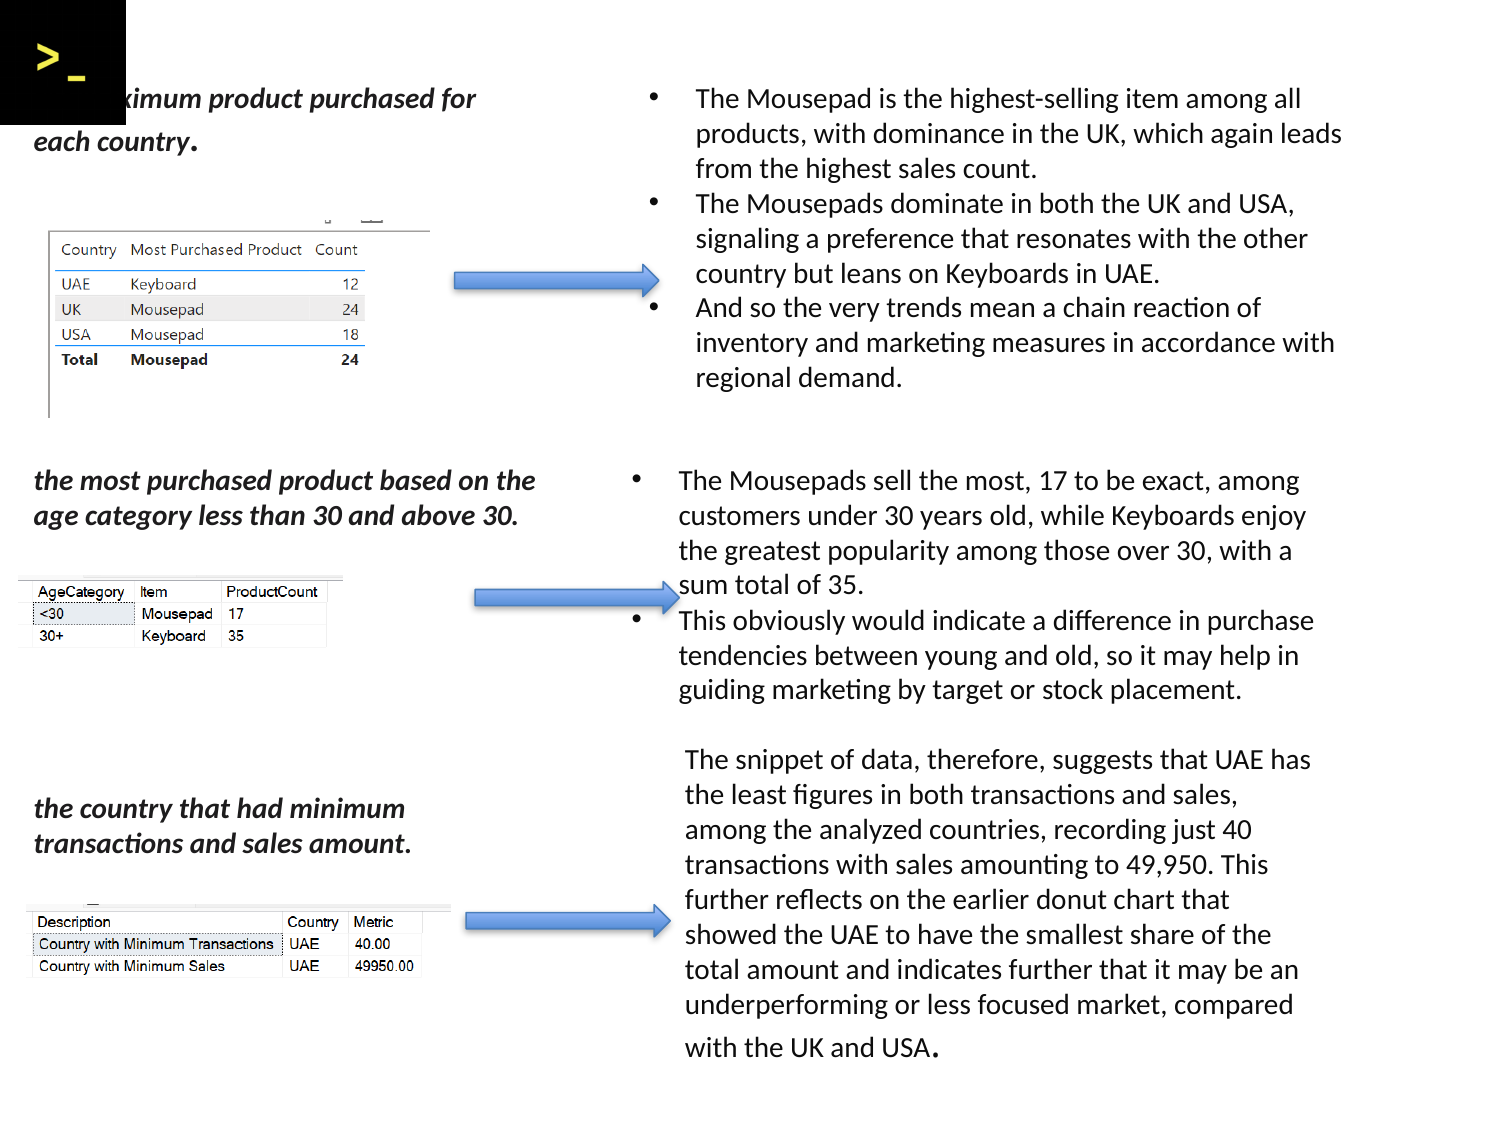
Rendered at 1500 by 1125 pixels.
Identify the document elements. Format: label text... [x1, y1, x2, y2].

picture [18, 220, 431, 418]
text_box the country that had minimum transactions and sales amount. [18, 782, 463, 867]
text_box [465, 903, 671, 938]
picture [18, 575, 343, 659]
text_box [474, 580, 680, 615]
text_box The Mousepad is the highest-selling item among all products, with dominance in the UK, which again leads from the highest sales count. The Mousepads dominate in both the UK and USA, signaling a preference that resonates with the other country but leans on Keyboards in UAE. And so the very trends mean a chain reaction of inventory and marketing measures in accordance with regional demand. [633, 71, 1371, 402]
picture [0, 0, 126, 125]
text_box the most purchased product based on the age category less than 30 and above 30. [18, 453, 578, 539]
text_box [453, 263, 660, 298]
text_box the maximum product purchased for each country. [18, 71, 518, 167]
picture [26, 904, 451, 1001]
text_box The snippet of data, therefore, suggests that UAE has the least figures in both transactions and sales, among the analyzed countries, recording just 40 transactions with sales amounting to 49,950. This further reflects on the earlier donut chart that showed the UAE to have the smallest share of the total amount and indicates further that it may be an underperforming or less focused market, compared with the UK and USA. [670, 732, 1335, 1073]
text_box The Mousepads sell the most, 17 to be exact, among customers under 30 years old, while Keyboards enjoy the greatest popularity among those over 30, with a sum total of 35. This obviously would indicate a difference in purchase tendencies between young and old, so it may help in guiding marketing by target or stock placement. [616, 453, 1354, 714]
